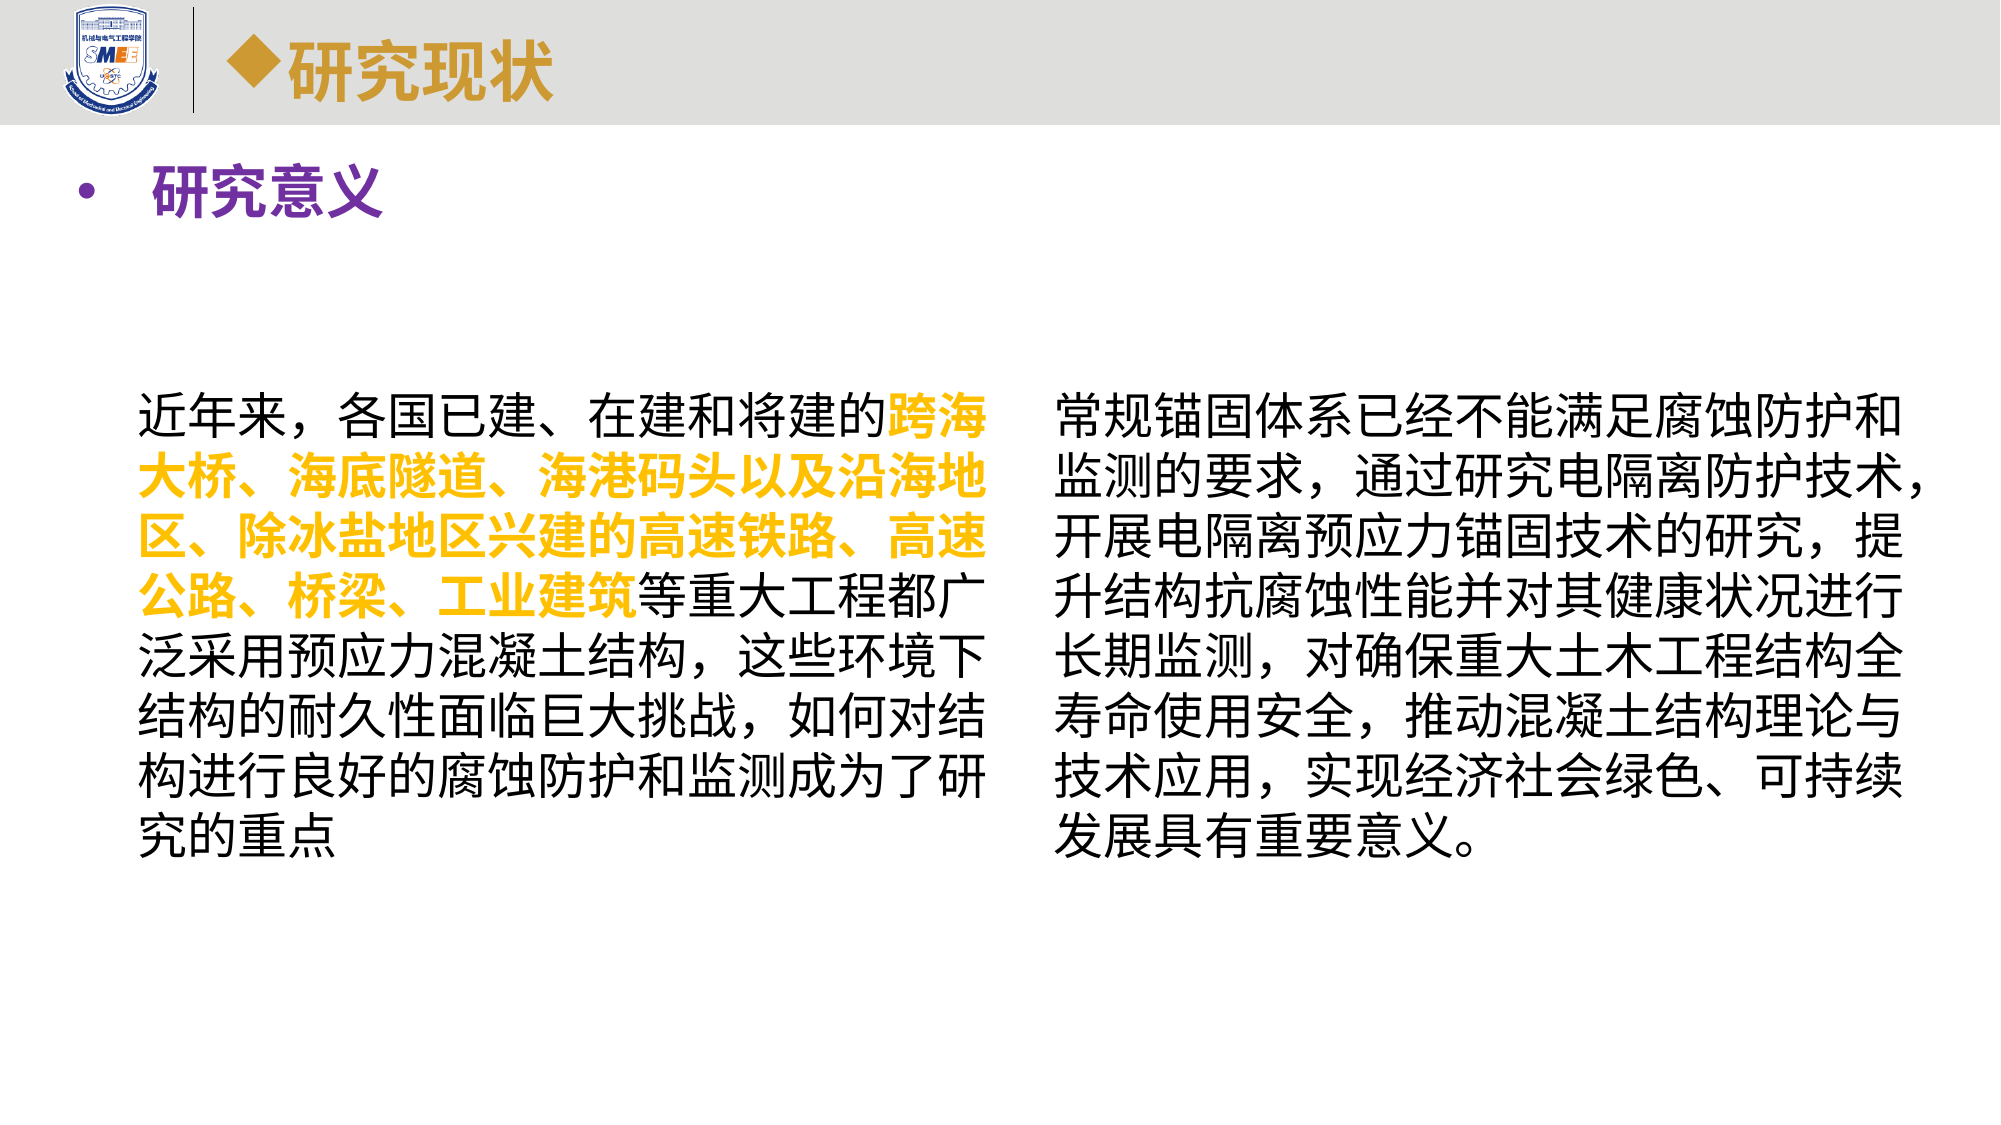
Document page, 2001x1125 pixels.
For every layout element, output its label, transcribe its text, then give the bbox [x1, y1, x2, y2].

text_box 常规锚固体系已经不能满足腐蚀防护和监测的要求，通过研究电隔离防护技术，开展电隔离预应力锚固技术的研究，提升结构抗腐蚀性能并对其健康状况进行长期监测，对确保重大土木工程结构全寿命使用安全，推动混凝土结构理论与技术应用，实现经济社会绿色、可持续发展具有重要意义。 [1039, 377, 1956, 872]
text_box 研究现状 [206, 22, 570, 118]
text_box 近年来，各国已建、在建和将建的跨海大桥、海底隧道、海港码头以及沿海地区、除冰盐地区兴建的高速铁路、高速公路、桥梁、工业建筑等重大工程都广泛采用预应力混凝土结构，这些环境下结构的耐久性面临巨大挑战，如何对结构进行良好的腐蚀防护和监测成为了研究的重点 [122, 377, 1039, 872]
picture [0, 0, 2000, 125]
text_box 研究意义 [61, 147, 1934, 293]
